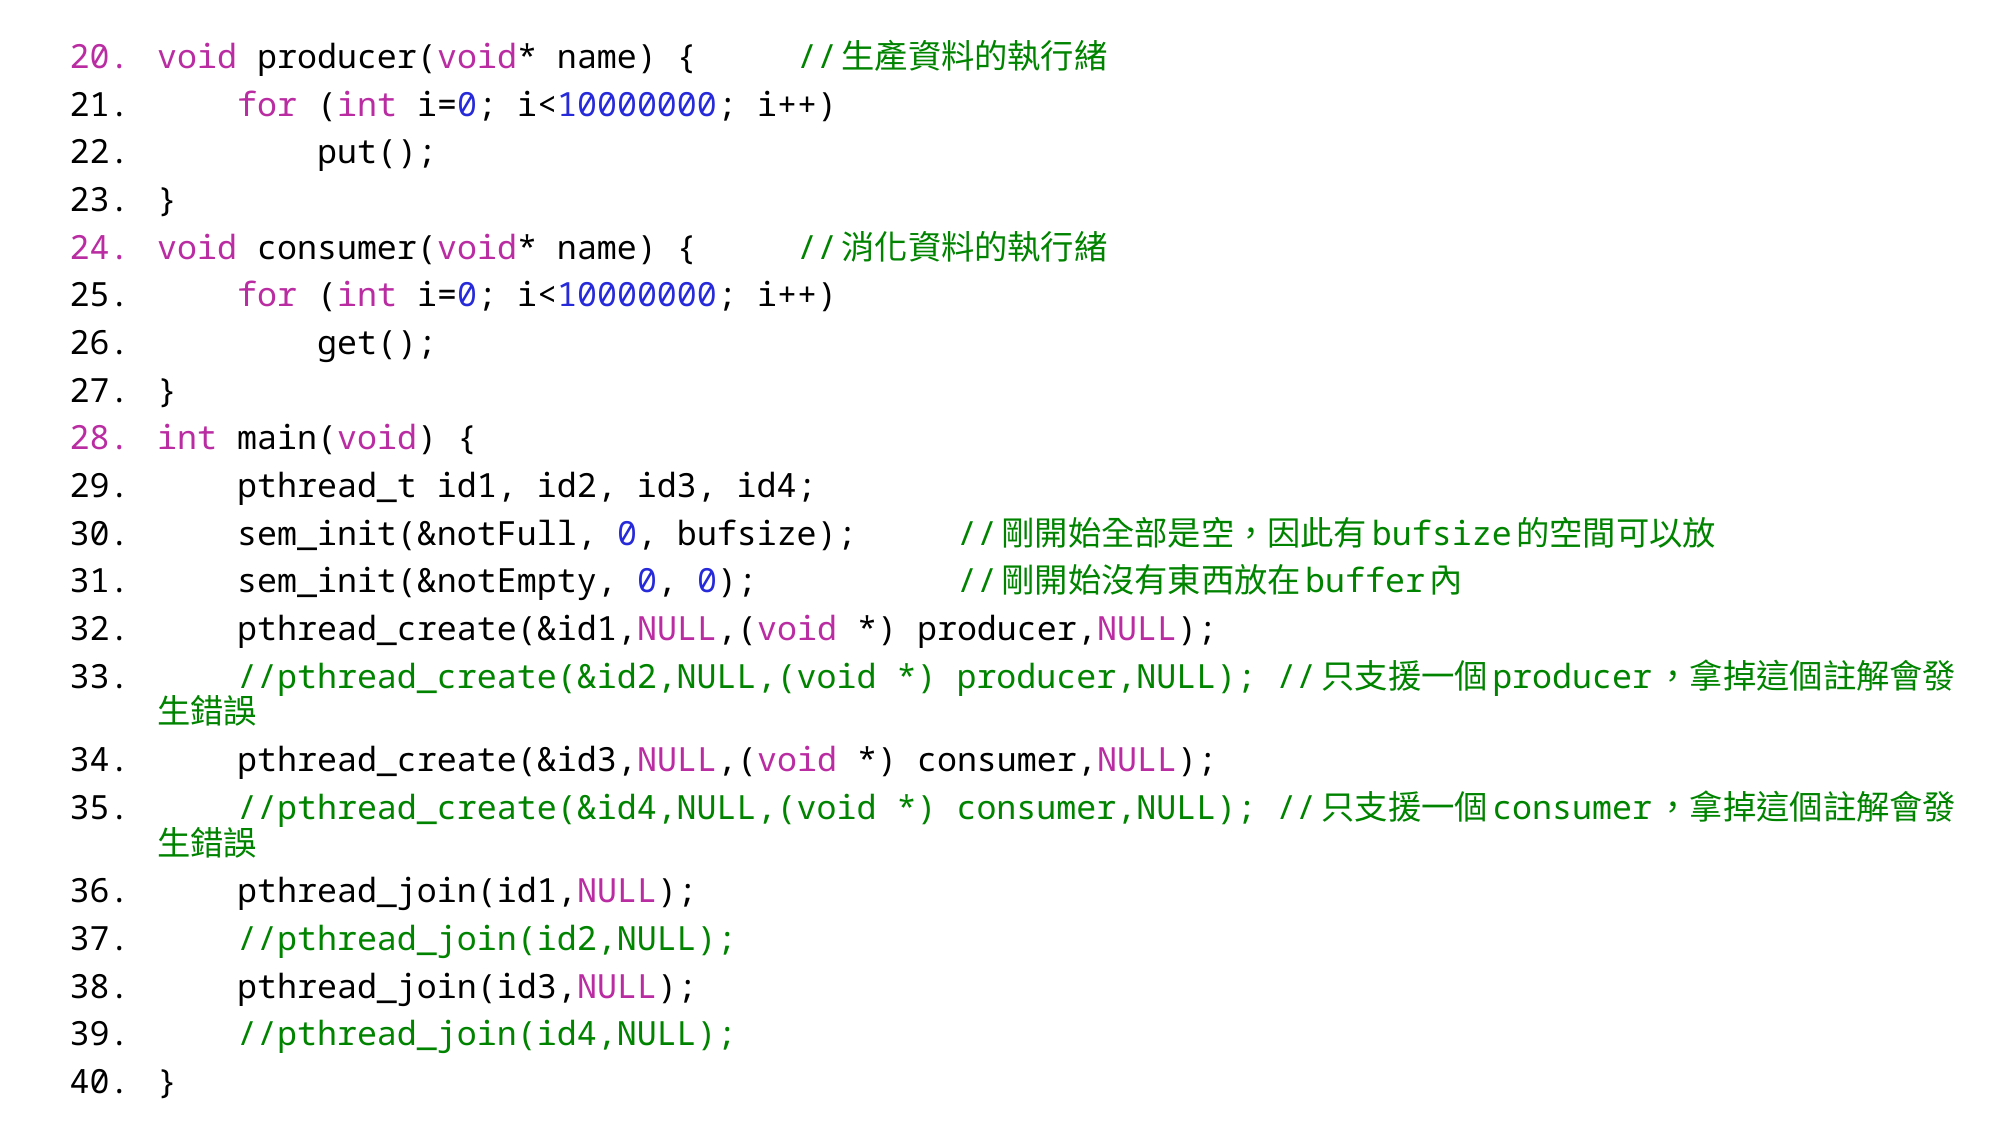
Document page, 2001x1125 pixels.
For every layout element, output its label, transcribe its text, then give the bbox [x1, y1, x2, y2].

list void producer(void* name) { //生產資料的執行緒 for (int i=0; i<10000000; i++) put(); } void consumer(void* name) { //消化資料的執行緒 for (int i=0; i<10000000; i++) get(); } int main(void) { pthread_t id1, id2, id3, id4; sem_init(&notFull, 0, bufsize); //剛開始全部是空，因此有bufsize的空間可以放 sem_init(&notEmpty, 0, 0); //剛開始沒有東西放在buffer內 pthread_create(&id1,NULL,(void *) producer,NULL); //pthread_create(&id2,NULL,(void *) producer,NULL); //只支援一個producer，拿掉這個註解會發生錯誤 pthread_create(&id3,NULL,(void *) consumer,NULL); //pthread_create(&id4,NULL,(void *) consumer,NULL); //只支援一個consumer，拿掉這個註解會發生錯誤 pthread_join(id1,NULL); //pthread_join(id2,NULL); pthread_join(id3,NULL); //pthread_join(id4,NULL); } [54, 32, 1978, 1112]
